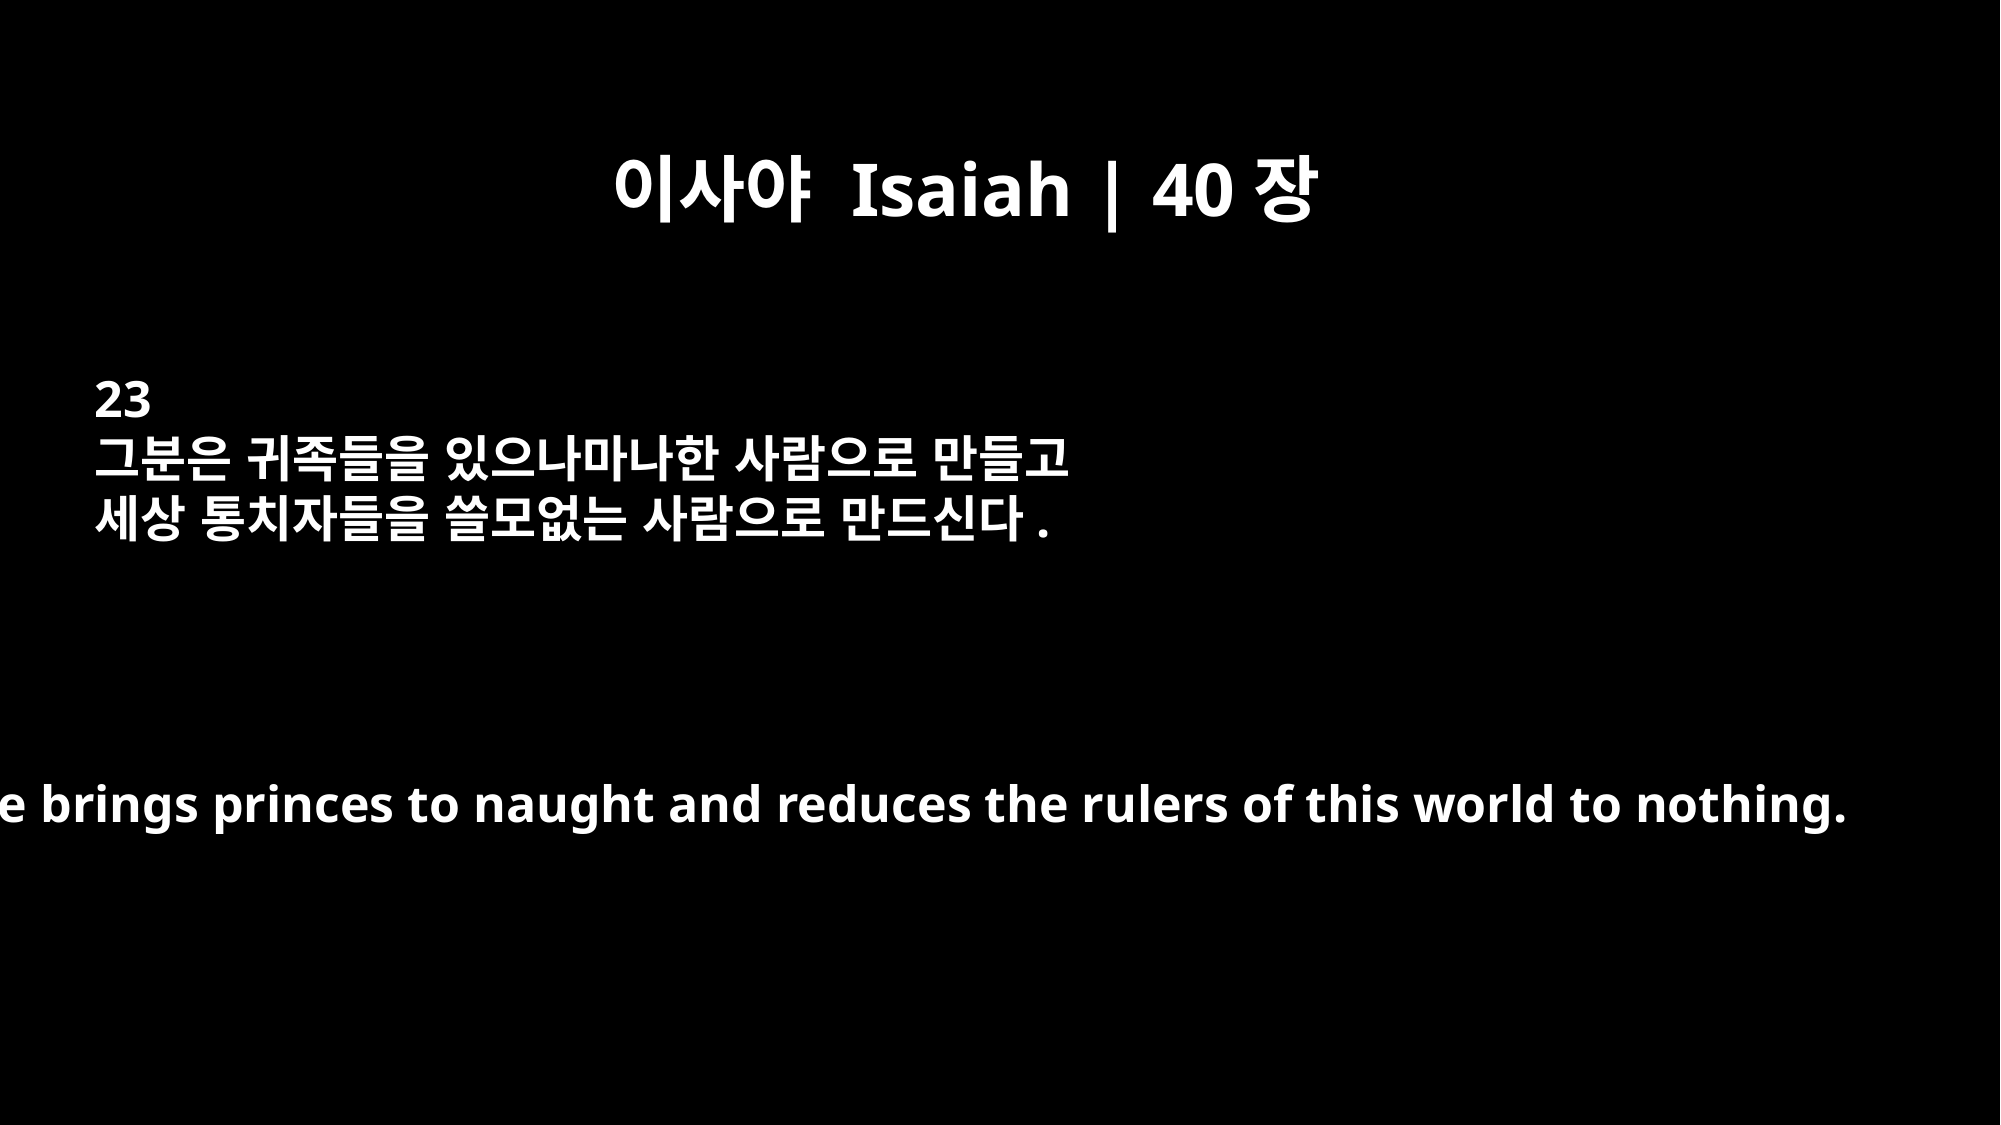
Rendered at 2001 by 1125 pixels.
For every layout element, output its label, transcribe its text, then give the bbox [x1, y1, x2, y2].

text_box He brings princes to naught and reduces the rulers of this world to nothing. [0, 764, 1863, 840]
text_box 이사야 Isaiah | 40장 [596, 136, 1336, 239]
text_box 23 그분은 귀족들을 있으나마나한 사람으로 만들고 세상 통치자들을 쓸모없는 사람으로 만드신다. [80, 359, 1100, 555]
